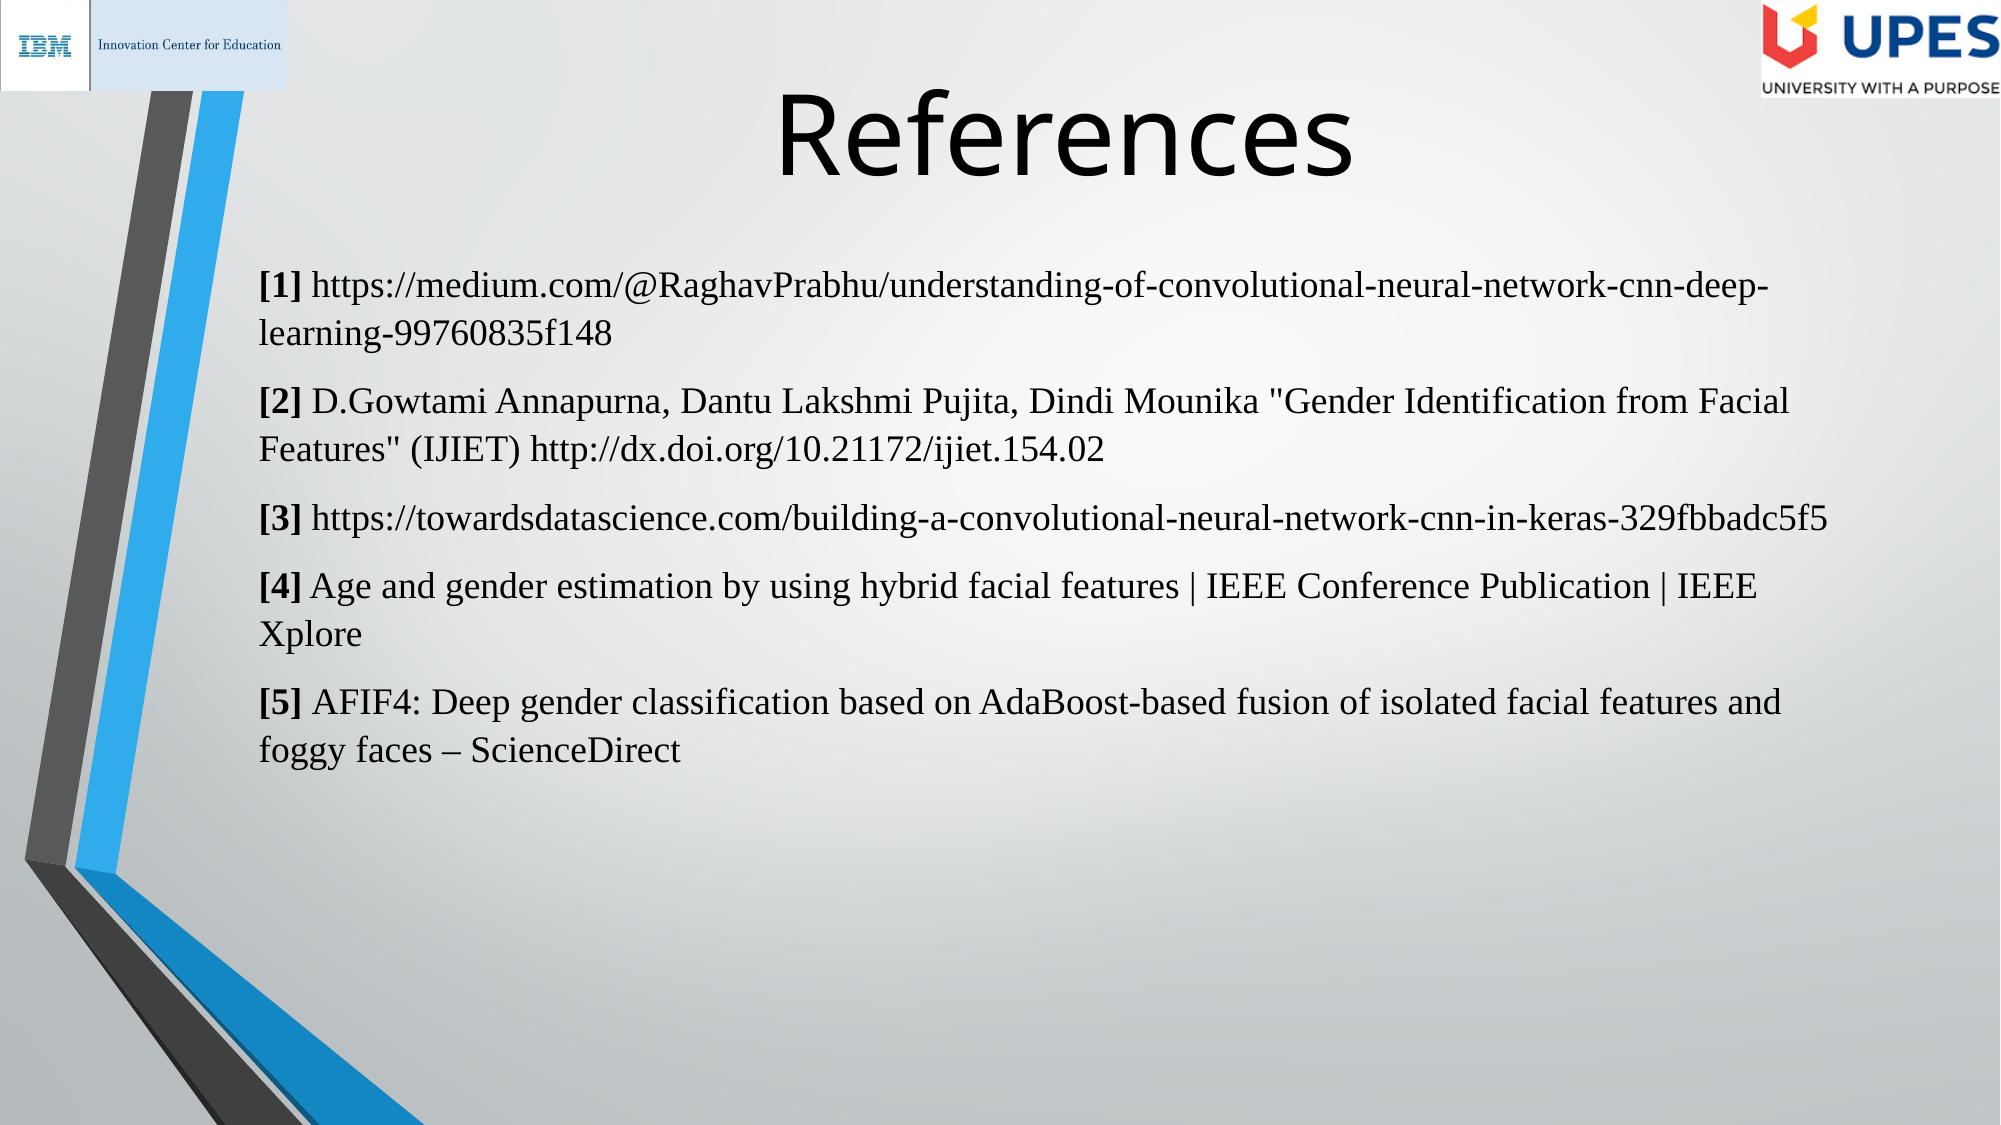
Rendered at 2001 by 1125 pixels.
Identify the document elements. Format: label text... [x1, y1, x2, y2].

title References [243, 47, 1887, 159]
picture [0, 0, 287, 91]
picture [1761, 0, 2000, 98]
list [1] https://medium.com/@RaghavPrabhu/understanding-of-convolutional-neural-network-cnn-deep-learning-99760835f148 [2] D.Gowtami Annapurna, Dantu Lakshmi Pujita, Dindi Mounika "Gender Identification from Facial Features" (IJIET) http://dx.doi.org/10.21172/ijiet.154.02 [3] https://towardsdatascience.com/building-a-convolutional-neural-network-cnn-in-keras-329fbbadc5f5 [4] Age and gender estimation by using hybrid facial features | IEEE Conference Publication | IEEE Xplore [5] AFIF4: Deep gender classification based on AdaBoost-based fusion of isolated facial features and foggy faces – ScienceDirect [243, 159, 1887, 950]
